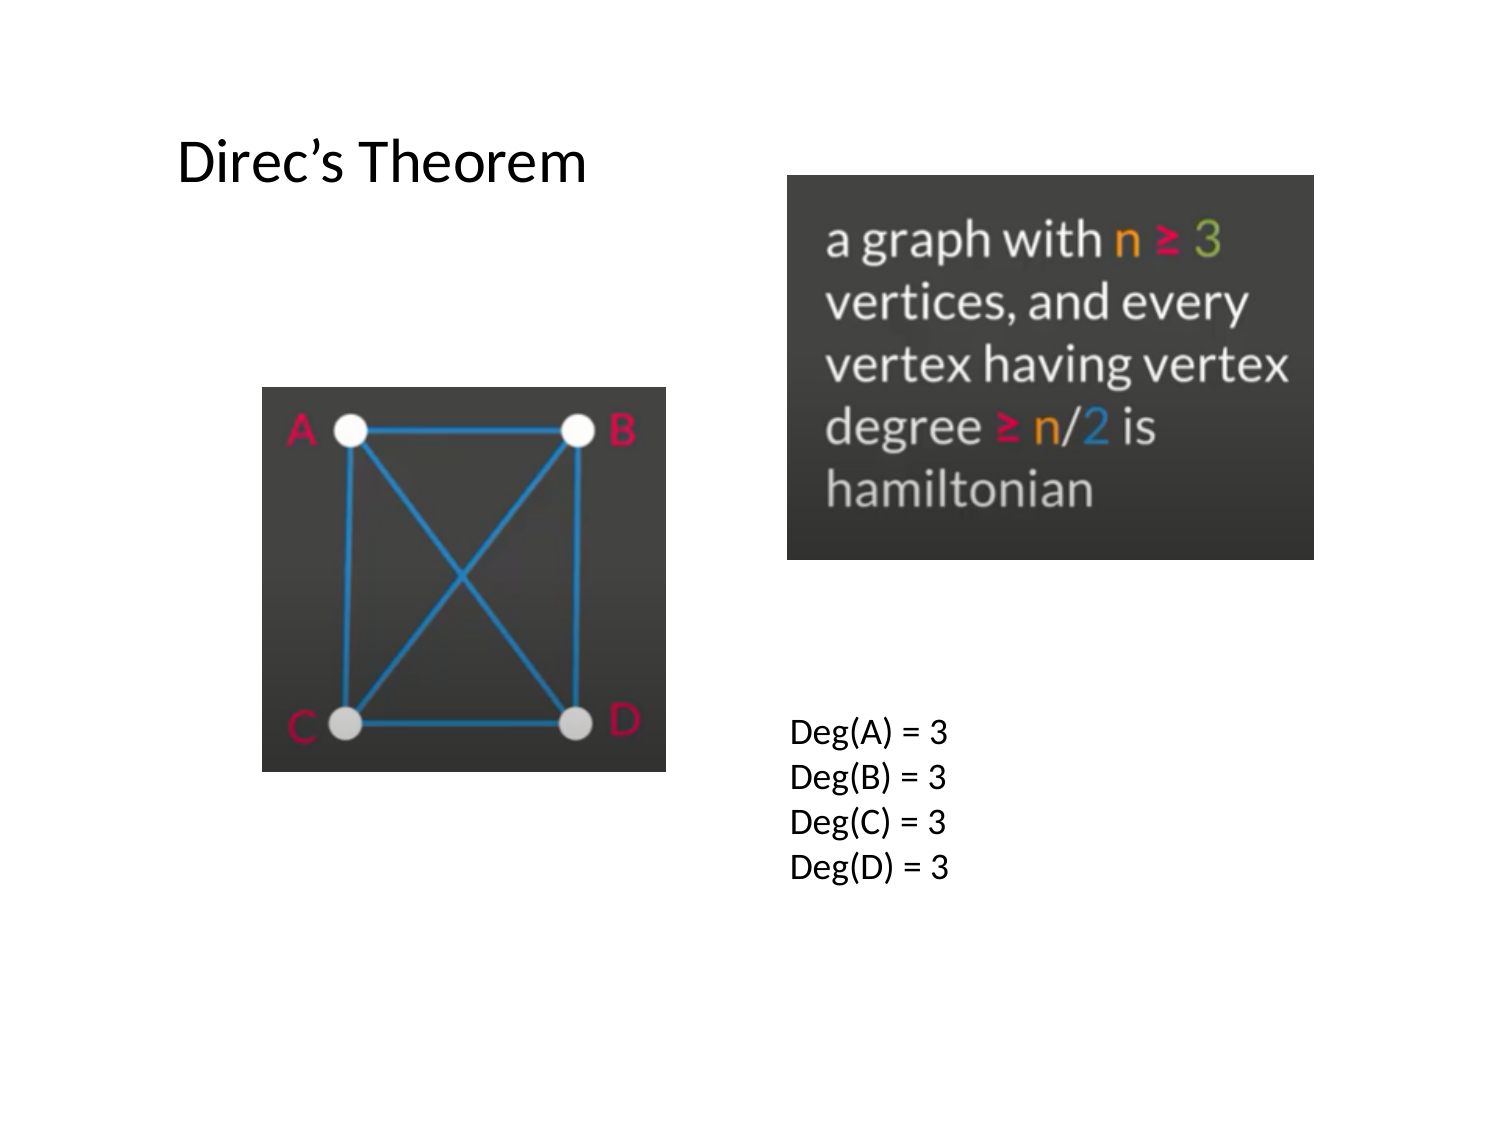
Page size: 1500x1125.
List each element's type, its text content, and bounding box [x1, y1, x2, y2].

text_box Deg(A) = 3 Deg(B) = 3 Deg(C) = 3 Deg(D) = 3 [774, 699, 1338, 895]
picture [262, 387, 666, 773]
text_box Direc’s Theorem [162, 112, 1350, 203]
picture [787, 174, 1315, 560]
